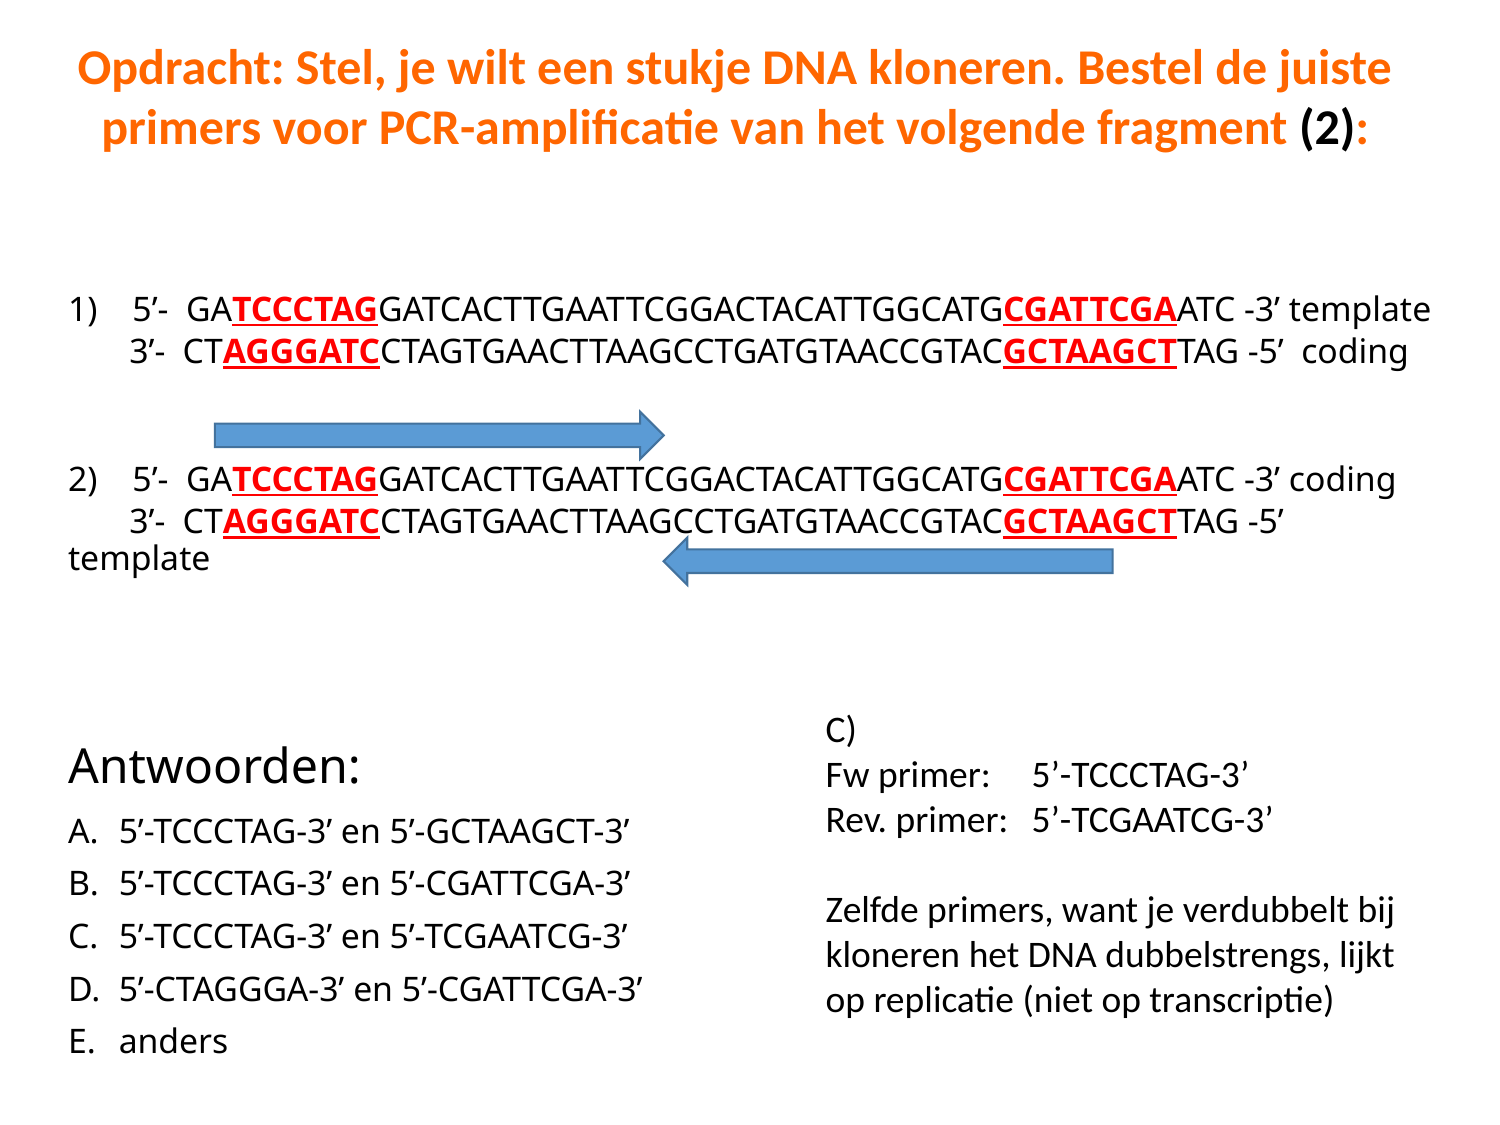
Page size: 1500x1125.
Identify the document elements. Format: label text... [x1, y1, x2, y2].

text_box [213, 409, 666, 462]
text_box C) Fw primer: 5’-TCCCTAG-3’ Rev. primer: 5’-TCGAATCG-3’ Zelfde primers, want je verdubbelt bij kloneren het DNA dubbelstrengs, lijkt op replicatie (niet op transcriptie) [810, 697, 1415, 1028]
text_box [662, 535, 1114, 588]
text_box Opdracht: Stel, je wilt een stukje DNA kloneren. Bestel de juiste primers voor PCR-amplificatie van het volgende fragment (2): [23, 27, 1447, 163]
list 1) 5’- GATCCCTAGGATCACTTGAATTCGGACTACATTGGCATGCGATTCGAATC -3’ template 3’- CTAGGGATCCTAGTGAACTTAAGCCTGATGTAACCGTACGCTAAGCTTAG -5’ coding 2) 5’- GATCCCTAGGATCACTTGAATTCGGACTACATTGGCATGCGATTCGAATC -3’ coding 3’- CTAGGGATCCTAGTGAACTTAAGCCTGATGTAACCGTACGCTAAGCTTAG -5’ template ev. primer: 5’-TCGAATCG-3’ Fw primer: 5’-TCCCTAG-3’ Antwoorden: 5’-TCCCTAG-3’ en 5’-GCTAAGCT-3’ 5’-TCCCTAG-3’ en 5’-CGATTCGA-3’ 5’-TCCCTAG-3’ en 5’-TCGAATCG-3’ 5’-CTAGGGA-3’ en 5’-CGATTCGA-3’ anders [53, 184, 1447, 1089]
